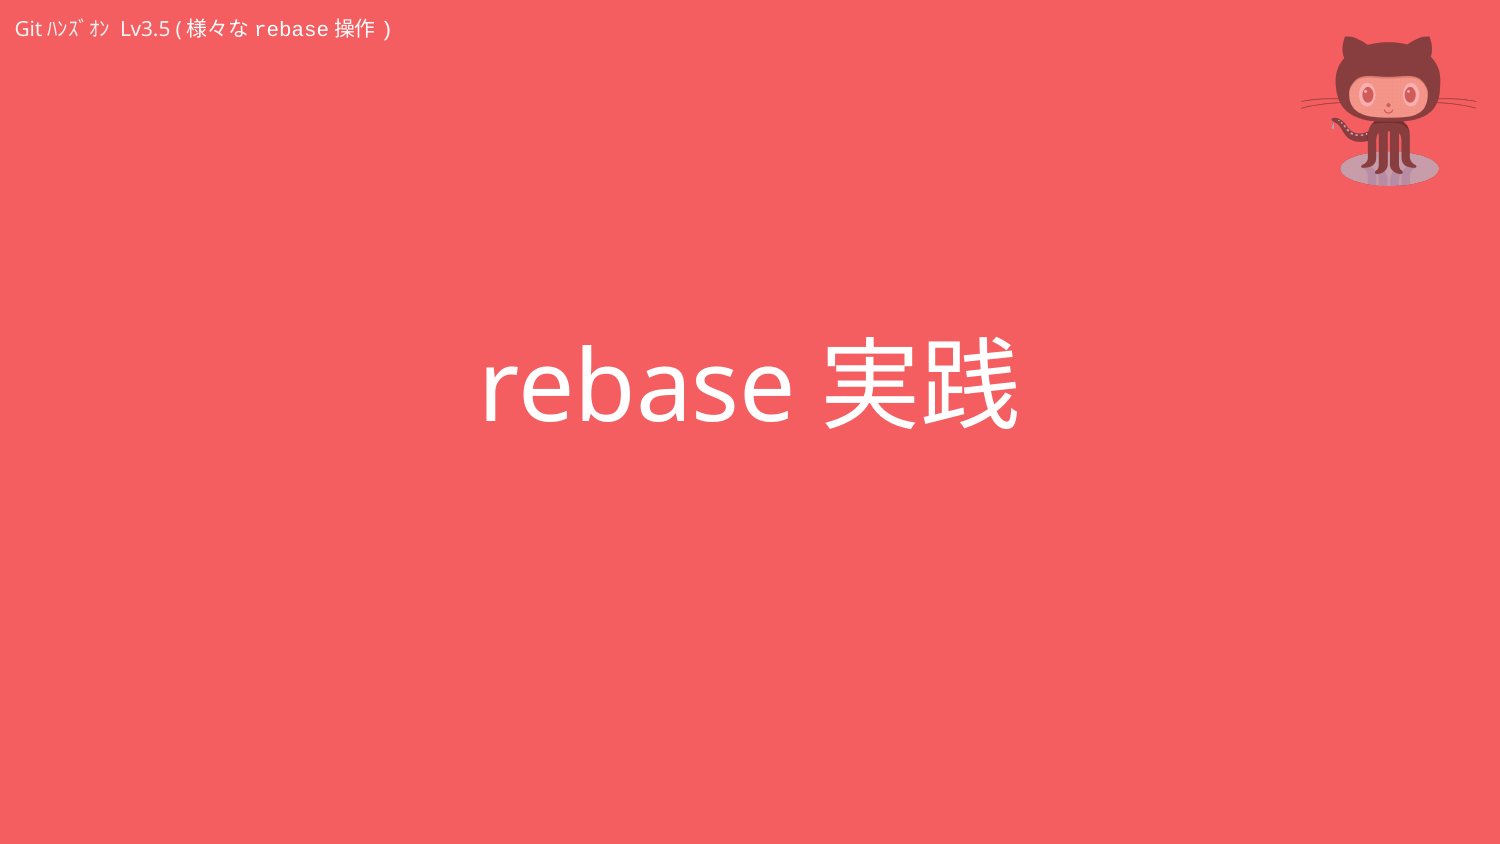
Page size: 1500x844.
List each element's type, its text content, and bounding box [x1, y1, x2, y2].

title rebase実践 [83, 233, 1417, 529]
